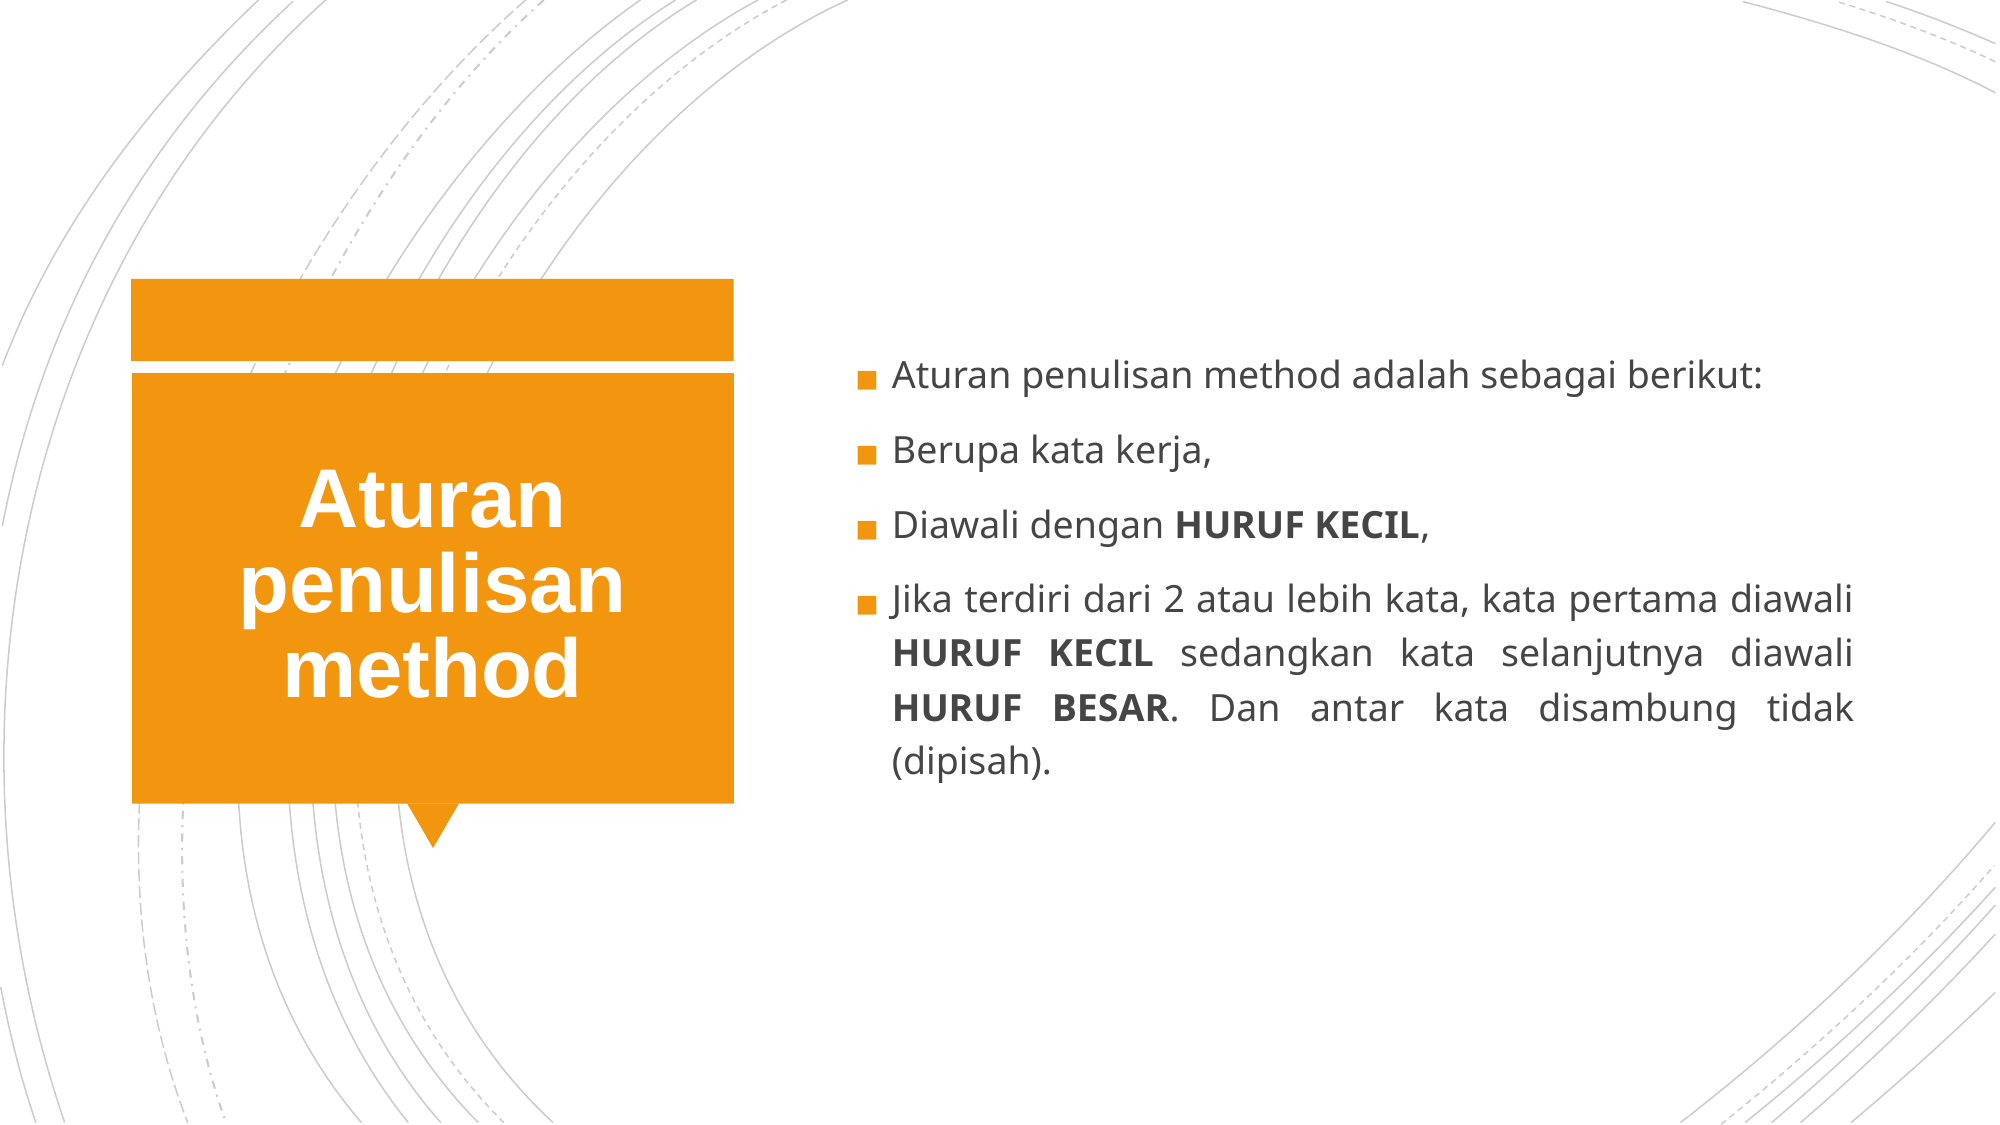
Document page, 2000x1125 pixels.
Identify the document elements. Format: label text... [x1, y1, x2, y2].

list Aturan penulisan method adalah sebagai berikut: Berupa kata kerja, Diawali dengan HURUF KECIL, Jika terdiri dari 2 atau lebih kata, kata pertama diawali HURUF KECIL sedangkan kata selanjutnya diawali HURUF BESAR. Dan antar kata disambung tidak (dipisah). [839, 131, 1870, 993]
title Aturan penulisan method [145, 385, 720, 789]
